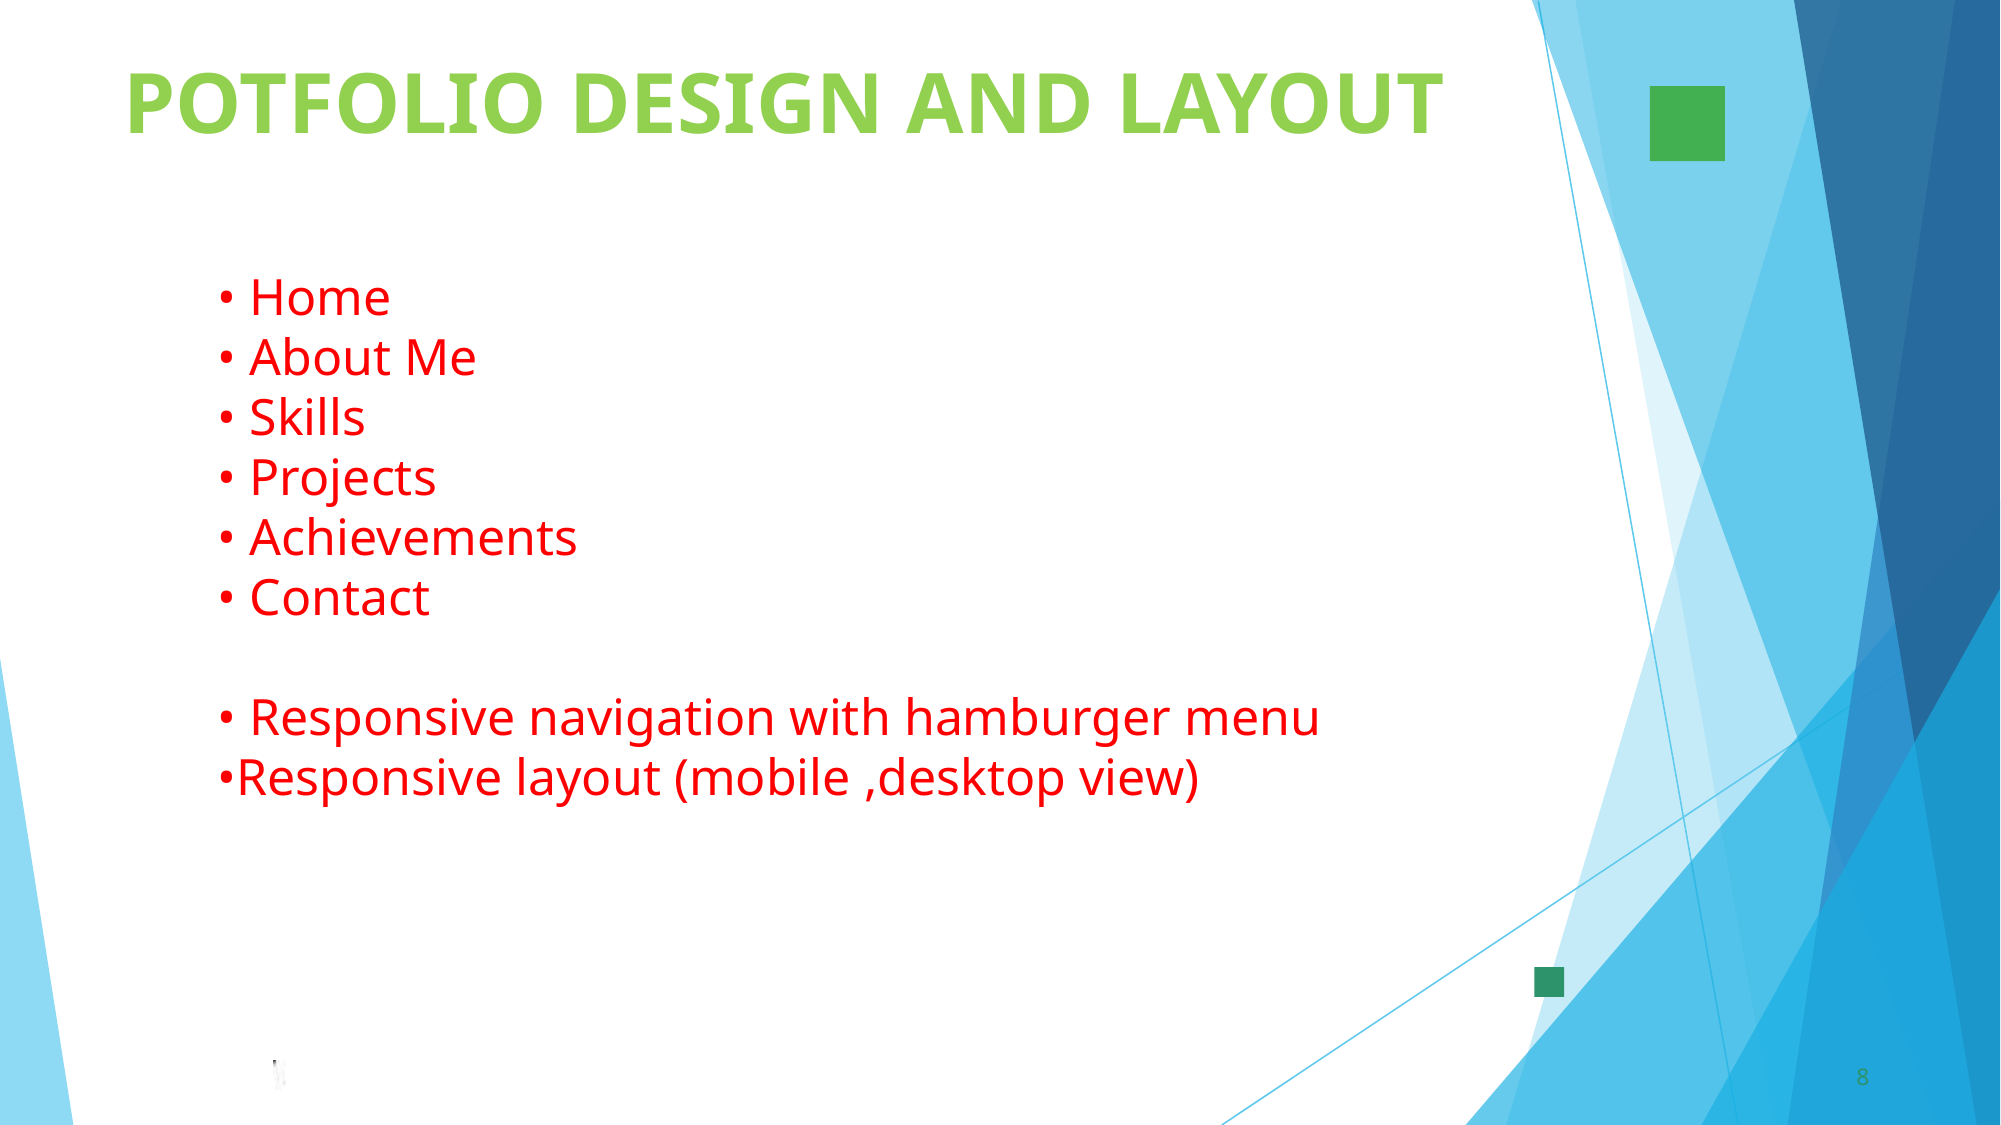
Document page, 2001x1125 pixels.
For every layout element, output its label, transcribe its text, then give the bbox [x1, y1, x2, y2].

text_box 8 [1849, 1061, 1888, 1095]
text_box • Home • About Me • Skills • Projects • Achievements • Contact • Responsive navigation with hamburger menu •Responsive layout (mobile ,desktop view) [203, 257, 1500, 813]
text_box [1534, 967, 1565, 997]
picture [273, 1060, 287, 1091]
text_box [1649, 86, 1725, 162]
text_box POTFOLIO DESIGN AND LAYOUT [121, 47, 1564, 150]
